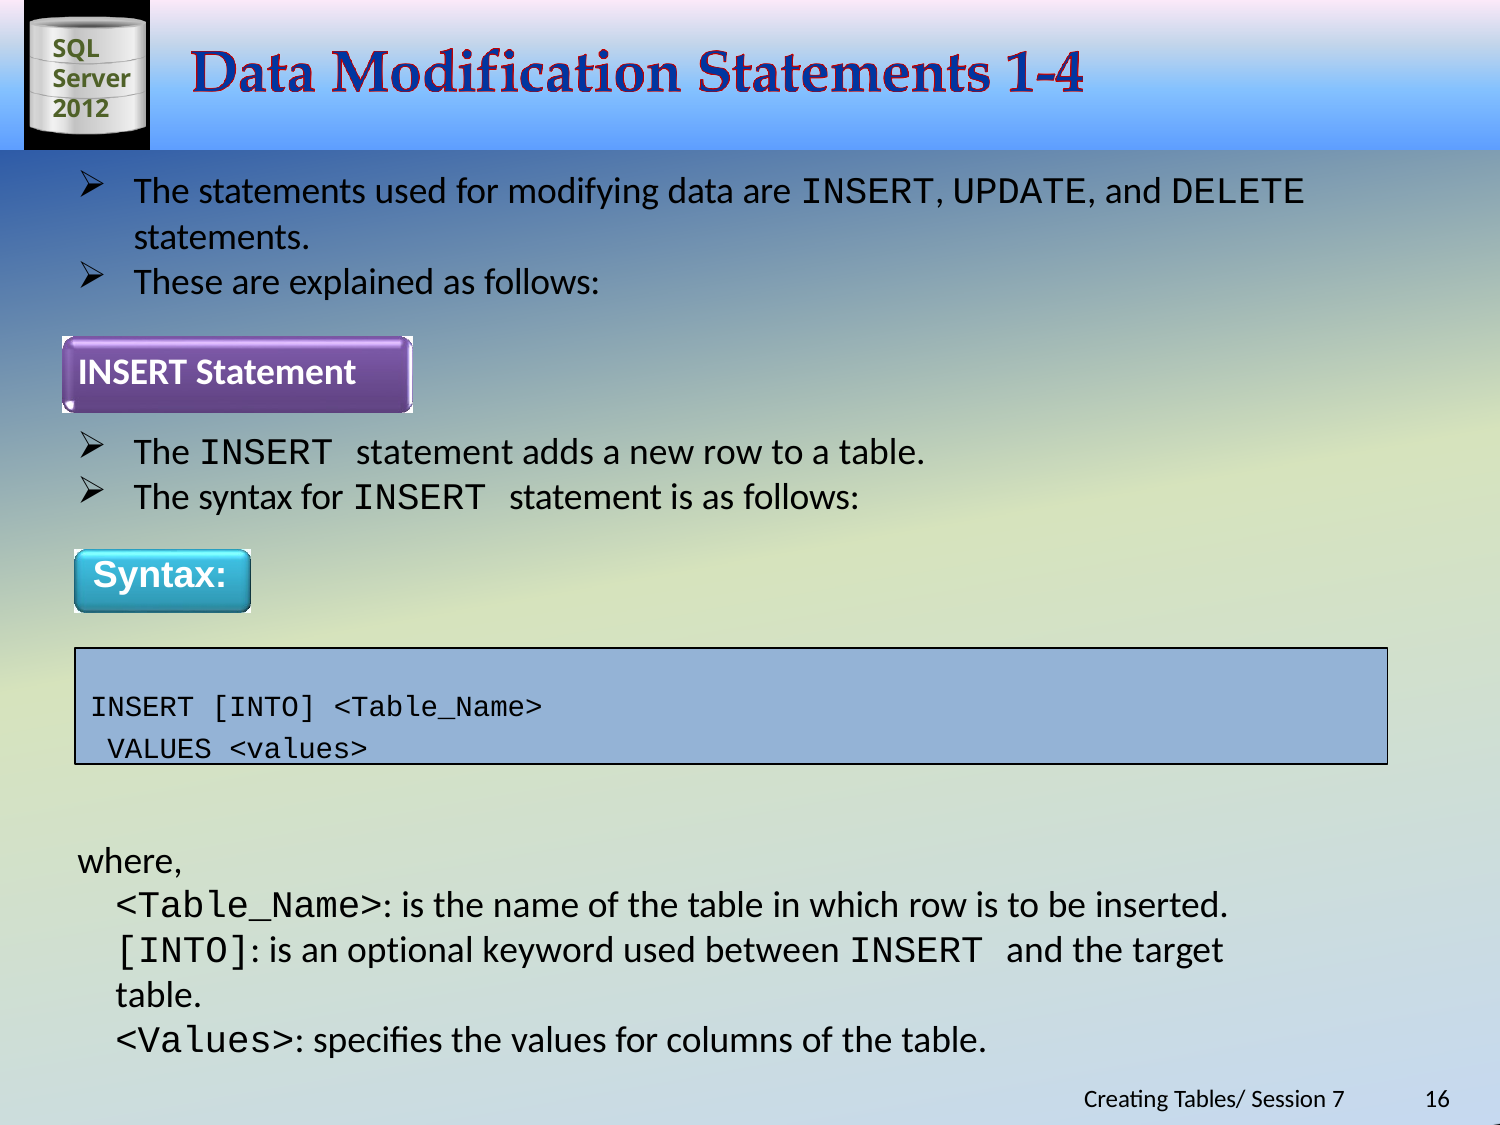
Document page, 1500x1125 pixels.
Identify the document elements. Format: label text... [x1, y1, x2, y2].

text_box The statements used for modifying data are INSERT, UPDATE, and DELETE statements. These are explained as follows: INSERT Statement The INSERT statement adds a new row to a table. The syntax for INSERT statement is as follows: Syntax: [75, 163, 1315, 596]
picture [191, 47, 1083, 92]
text_box INSERT [INTO] <Table_Name> VALUES <values> [75, 647, 1388, 764]
text_box where, <Table_Name>: is the name of the table in which row is to be inserted. [INTO]: is an optional keyword used between INSERT and the target table. <Values>: specifies the values for columns of the table. [75, 834, 1303, 1061]
slide_number 16 [1418, 1086, 1457, 1125]
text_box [0, 0, 1500, 151]
picture [0, 151, 1500, 1125]
slide_number Creating Tables/ Session 7 [1082, 1086, 1350, 1125]
